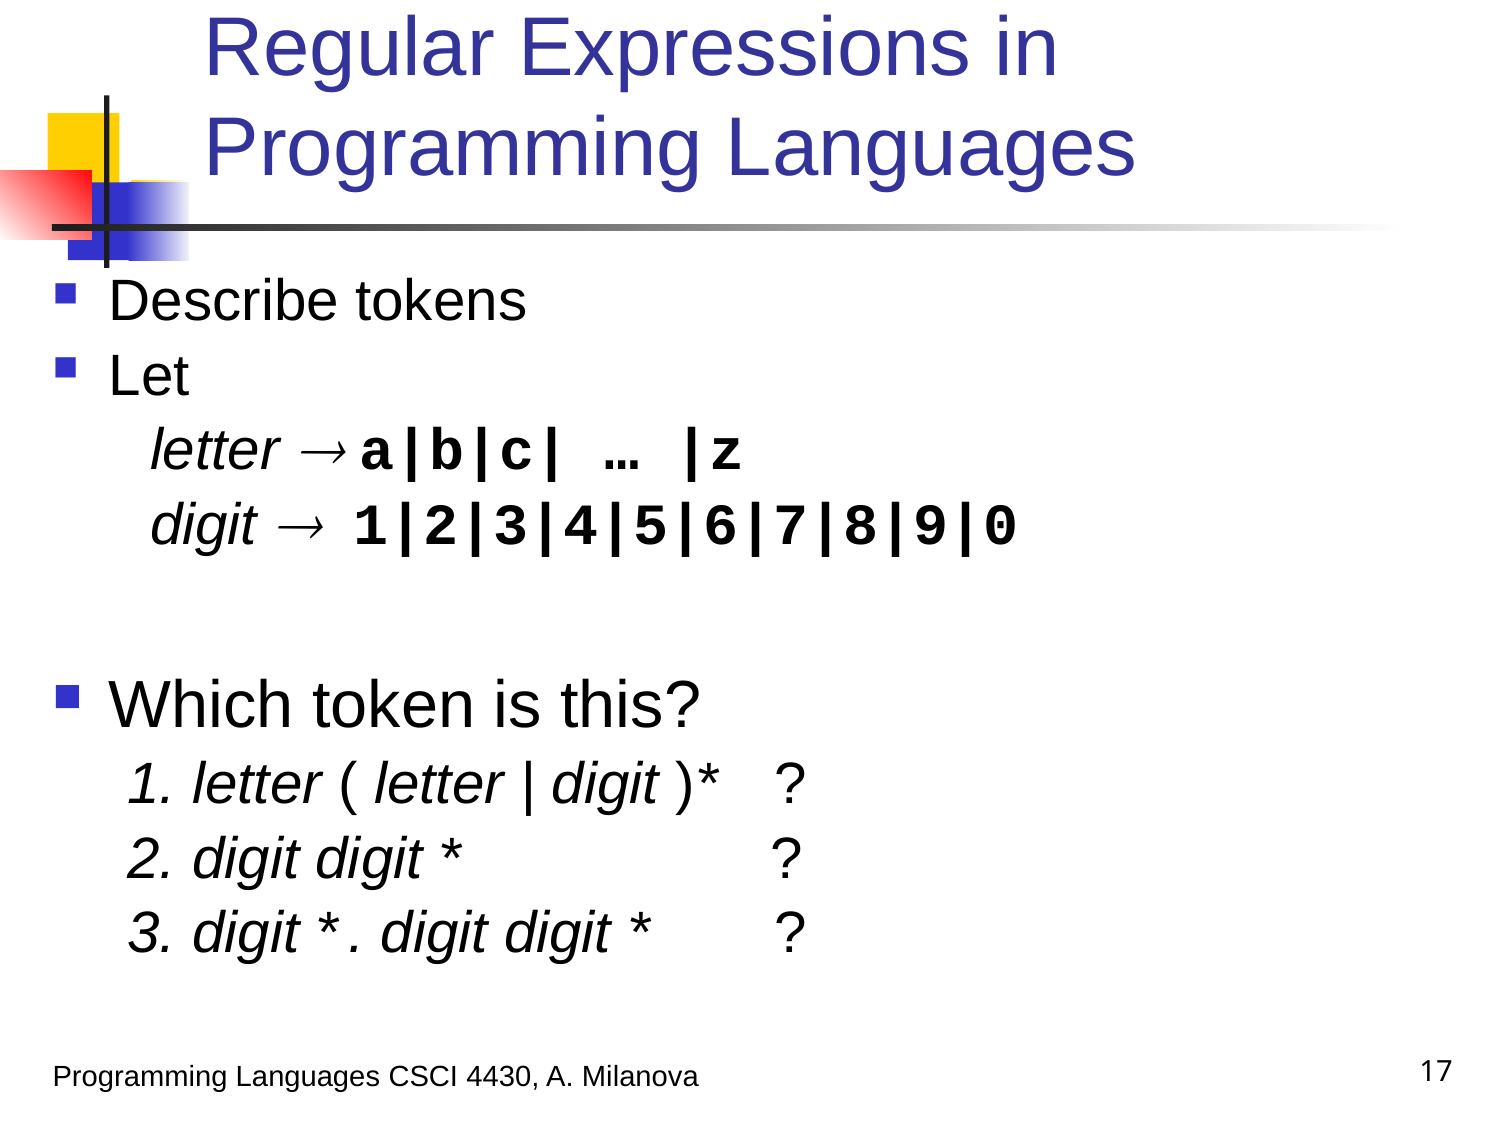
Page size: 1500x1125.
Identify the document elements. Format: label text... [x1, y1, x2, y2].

slide_number 17 [1154, 1023, 1468, 1100]
footer Programming Languages CSCI 4430, A. Milanova [37, 1024, 813, 1101]
list Describe tokens Let letter  a|b|c| … |z digit  1|2|3|4|5|6|7|8|9|0 Which token is this? 1. letter ( letter | digit )* ? 2. digit digit * ? 3. digit * . digit digit * ? [37, 262, 1500, 1006]
title Regular Expressions in Programming Languages [188, 35, 1468, 200]
